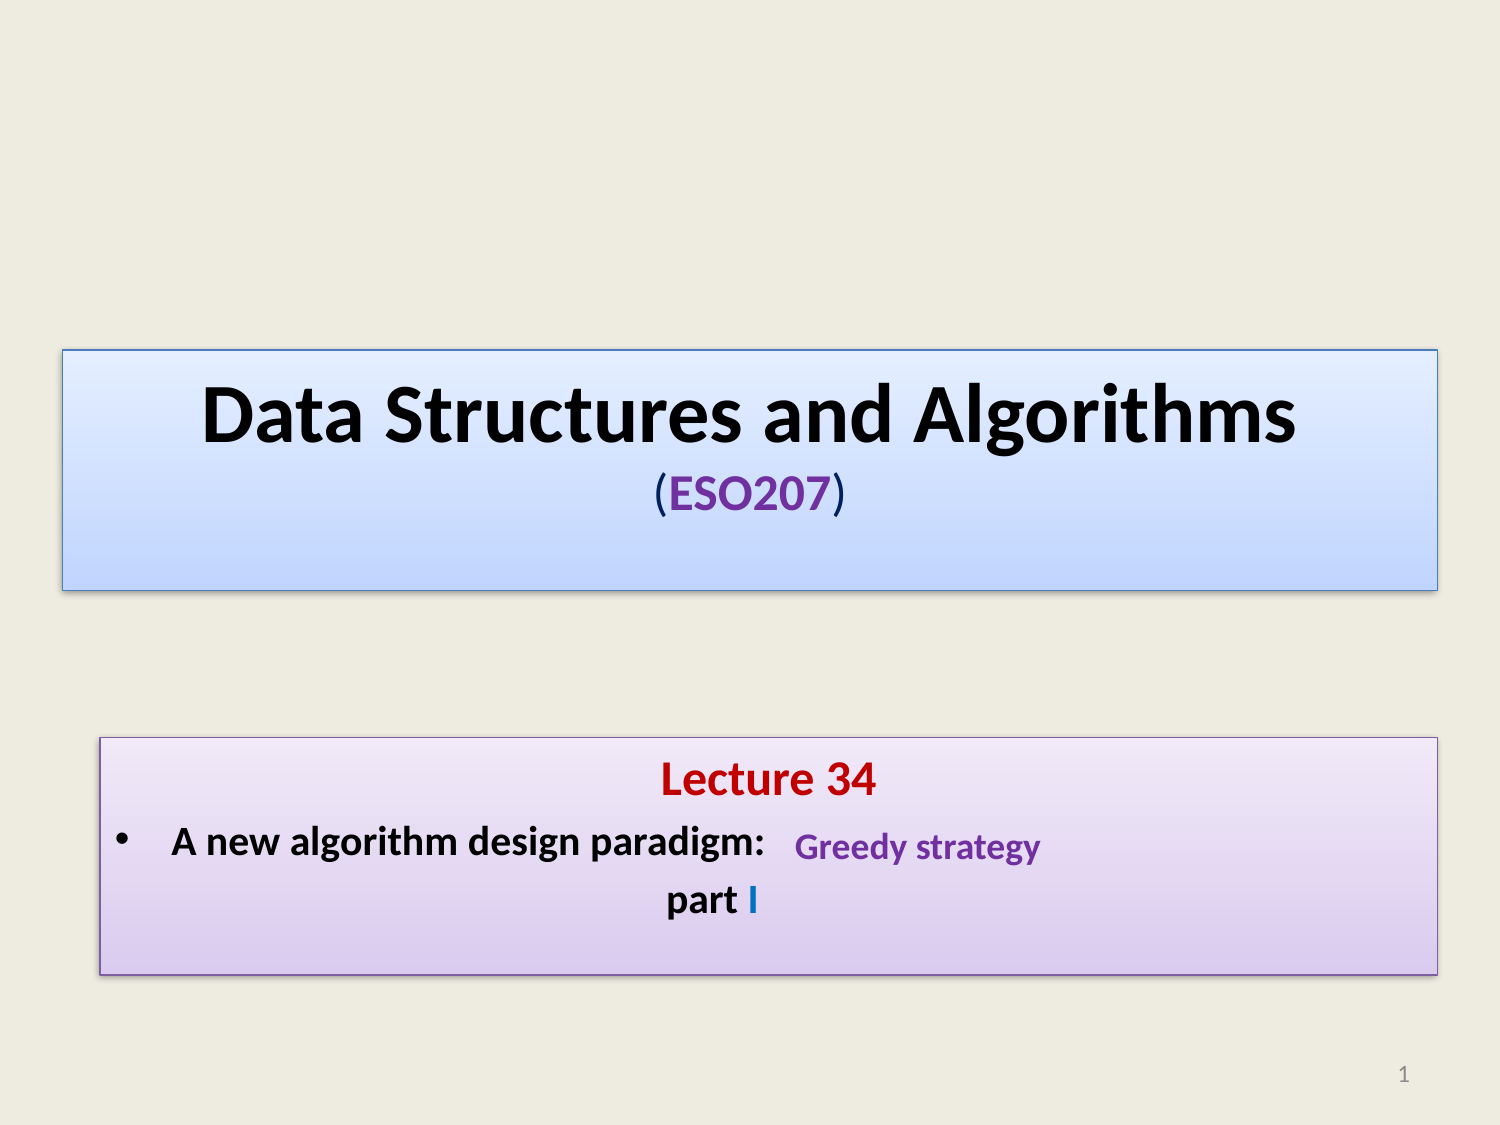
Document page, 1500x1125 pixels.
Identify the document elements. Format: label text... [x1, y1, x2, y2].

text_box Greedy strategy [780, 814, 1057, 875]
subtitle Lecture 34 A new algorithm design paradigm: part I [99, 737, 1438, 976]
slide_number 1 [1074, 1042, 1425, 1103]
title Data Structures and Algorithms (ESO207) [62, 349, 1438, 591]
